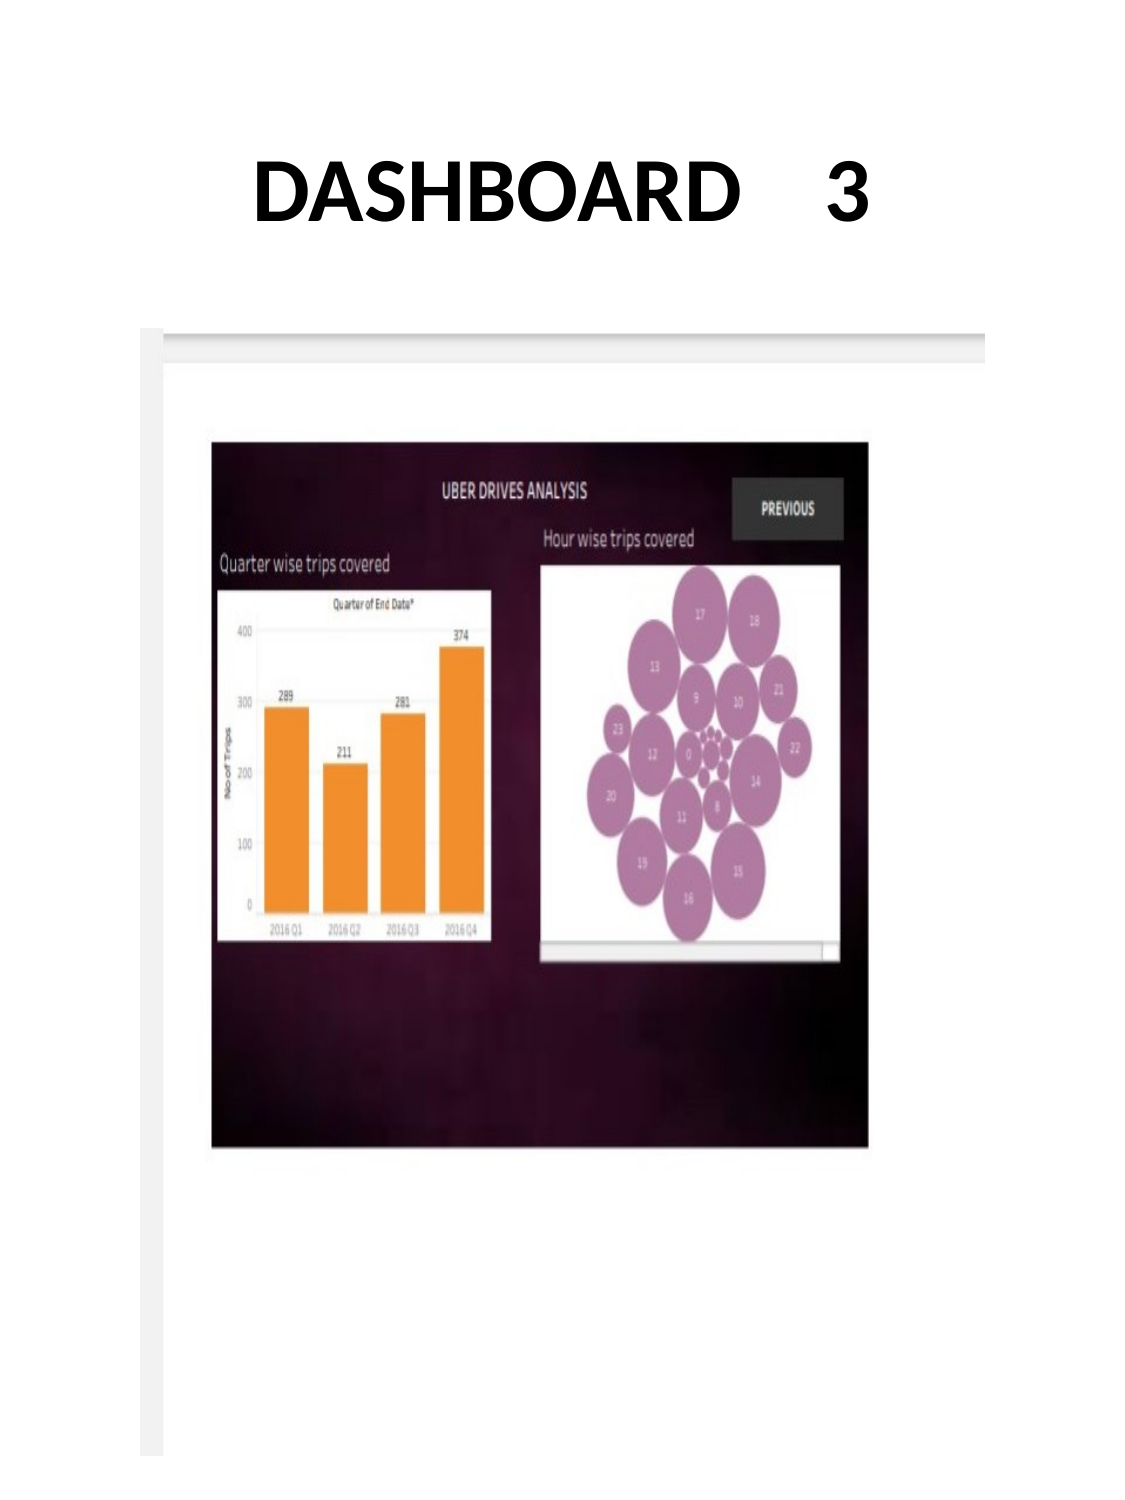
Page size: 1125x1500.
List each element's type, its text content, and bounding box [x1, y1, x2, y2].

picture [140, 327, 985, 1456]
title DASHBOARD 3 [56, 60, 1069, 310]
